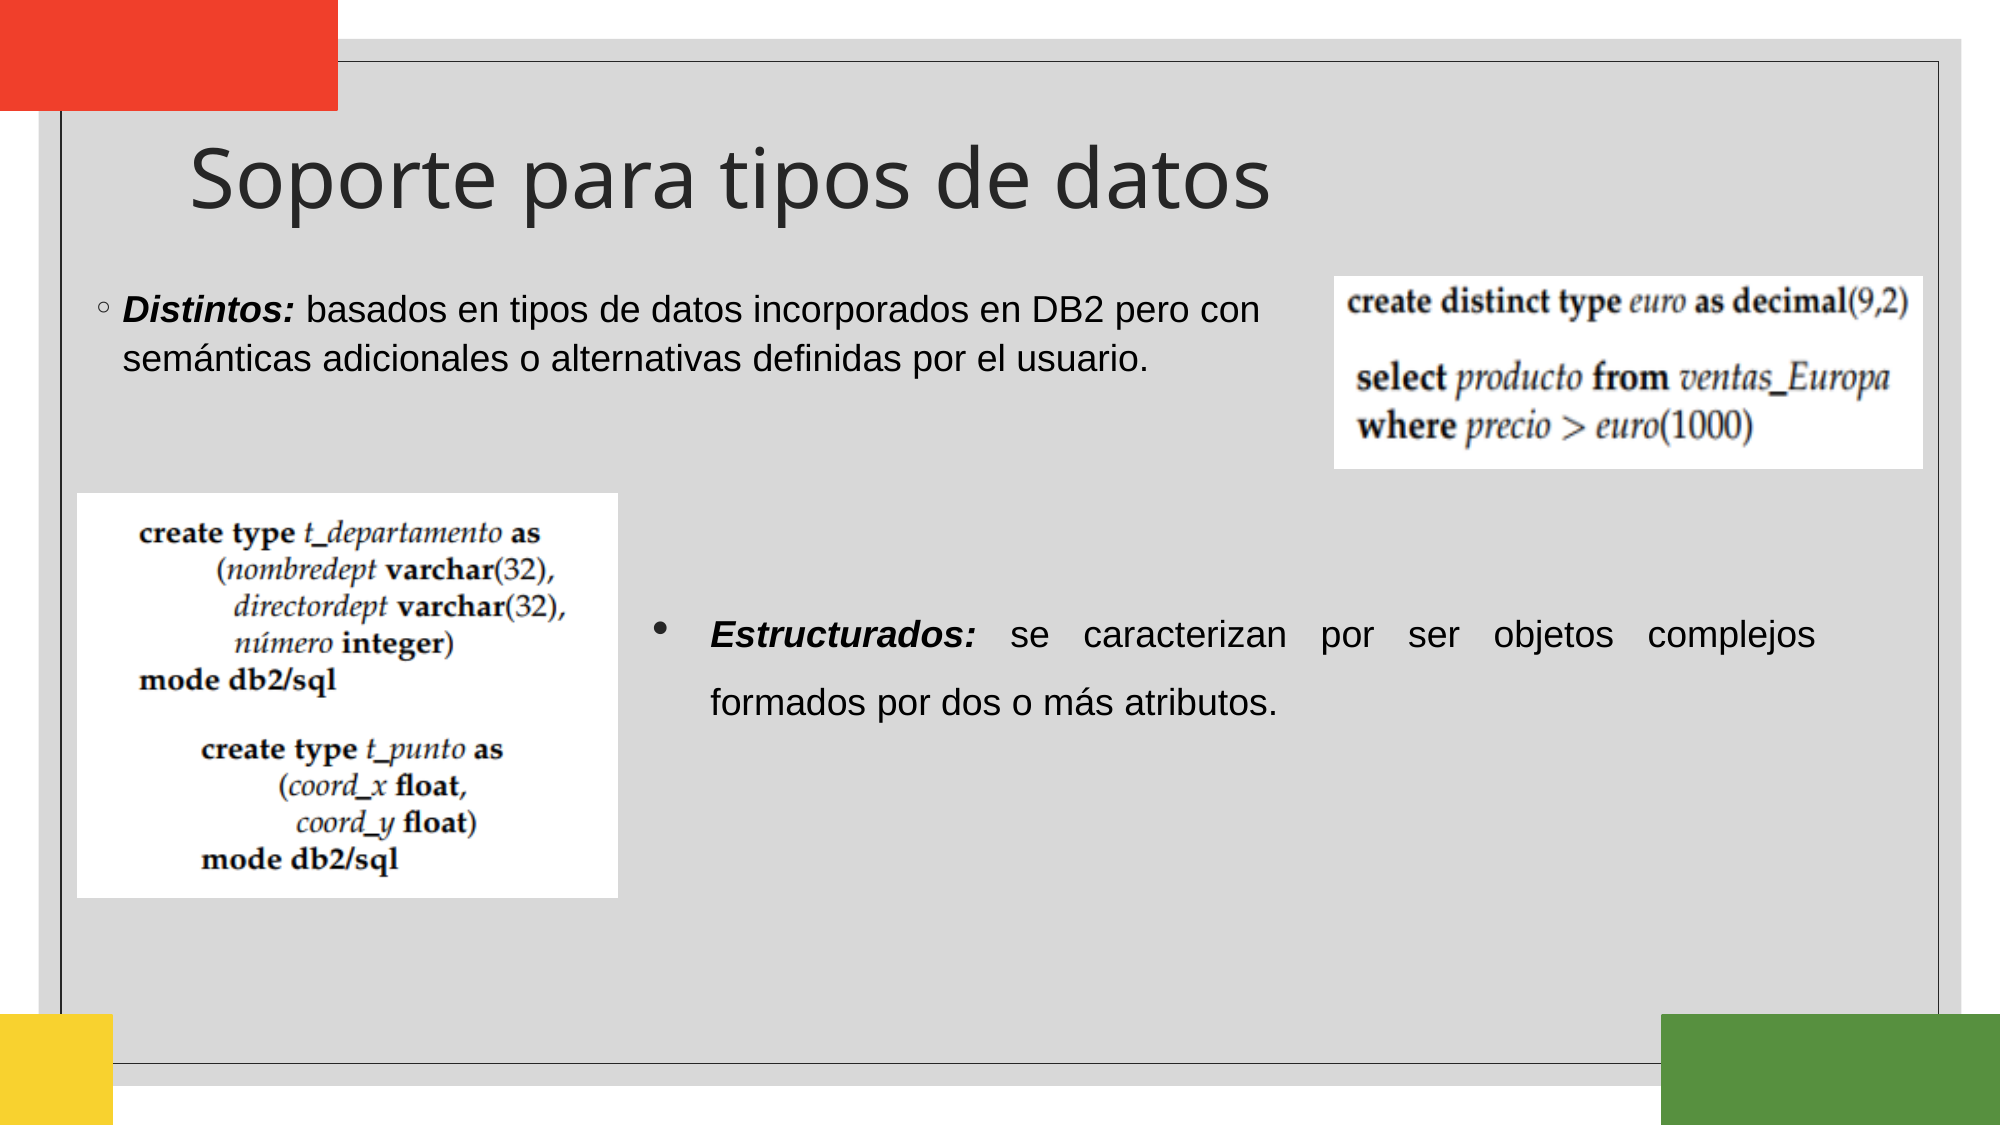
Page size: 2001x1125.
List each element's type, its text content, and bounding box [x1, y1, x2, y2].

picture [1334, 276, 1923, 469]
text_box [1661, 1014, 2000, 1125]
list Distintos: basados en tipos de datos incorporados en DB2 pero con semánticas adicionales o alternativas definidas por el usuario. [77, 272, 1334, 454]
title Soporte para tipos de datos [174, 105, 1825, 258]
text_box [0, 0, 338, 111]
picture [77, 493, 618, 898]
text_box [0, 1014, 113, 1125]
text_box Estructurados: se caracterizan por ser objetos complejos formados por dos o más atributos. [639, 580, 1832, 762]
